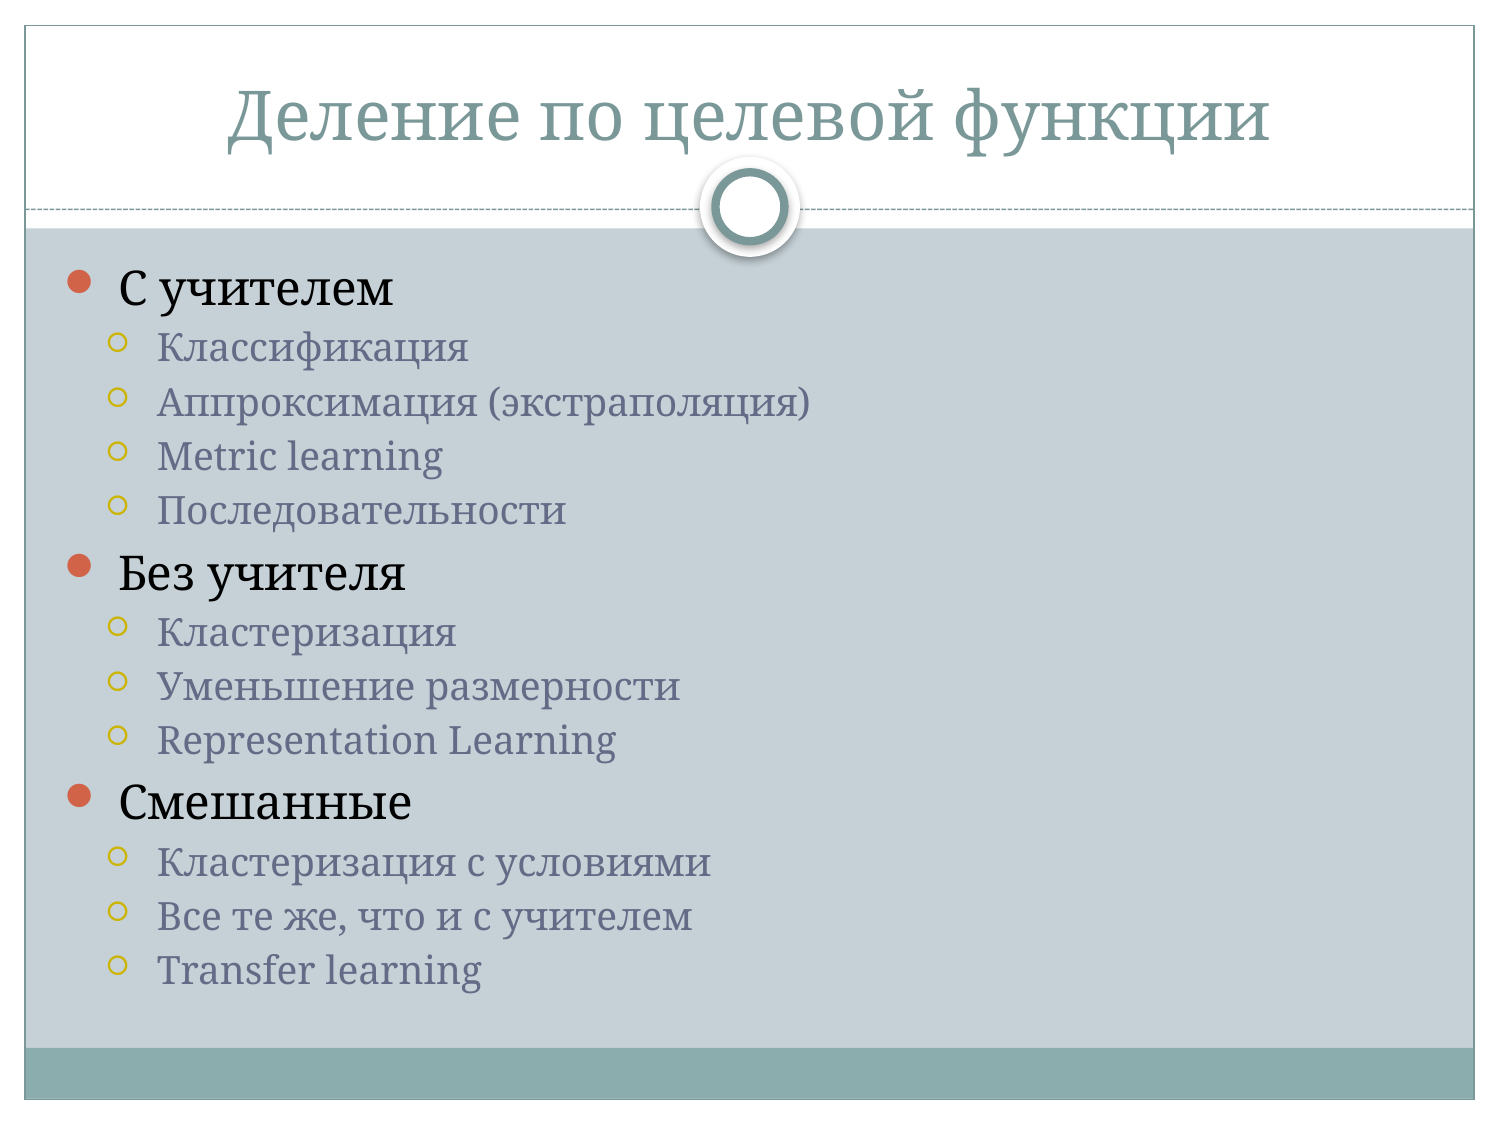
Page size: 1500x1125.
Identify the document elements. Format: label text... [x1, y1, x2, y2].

list С учителем Классификация Аппроксимация (экстраполяция) Metric learning Последовательности Без учителя Кластеризация Уменьшение размерности Representation Learning Смешанные Кластеризация с условиями Все те же, что и с учителем Transfer learning [49, 250, 1445, 1001]
title Деление по целевой функции [49, 37, 1450, 162]
